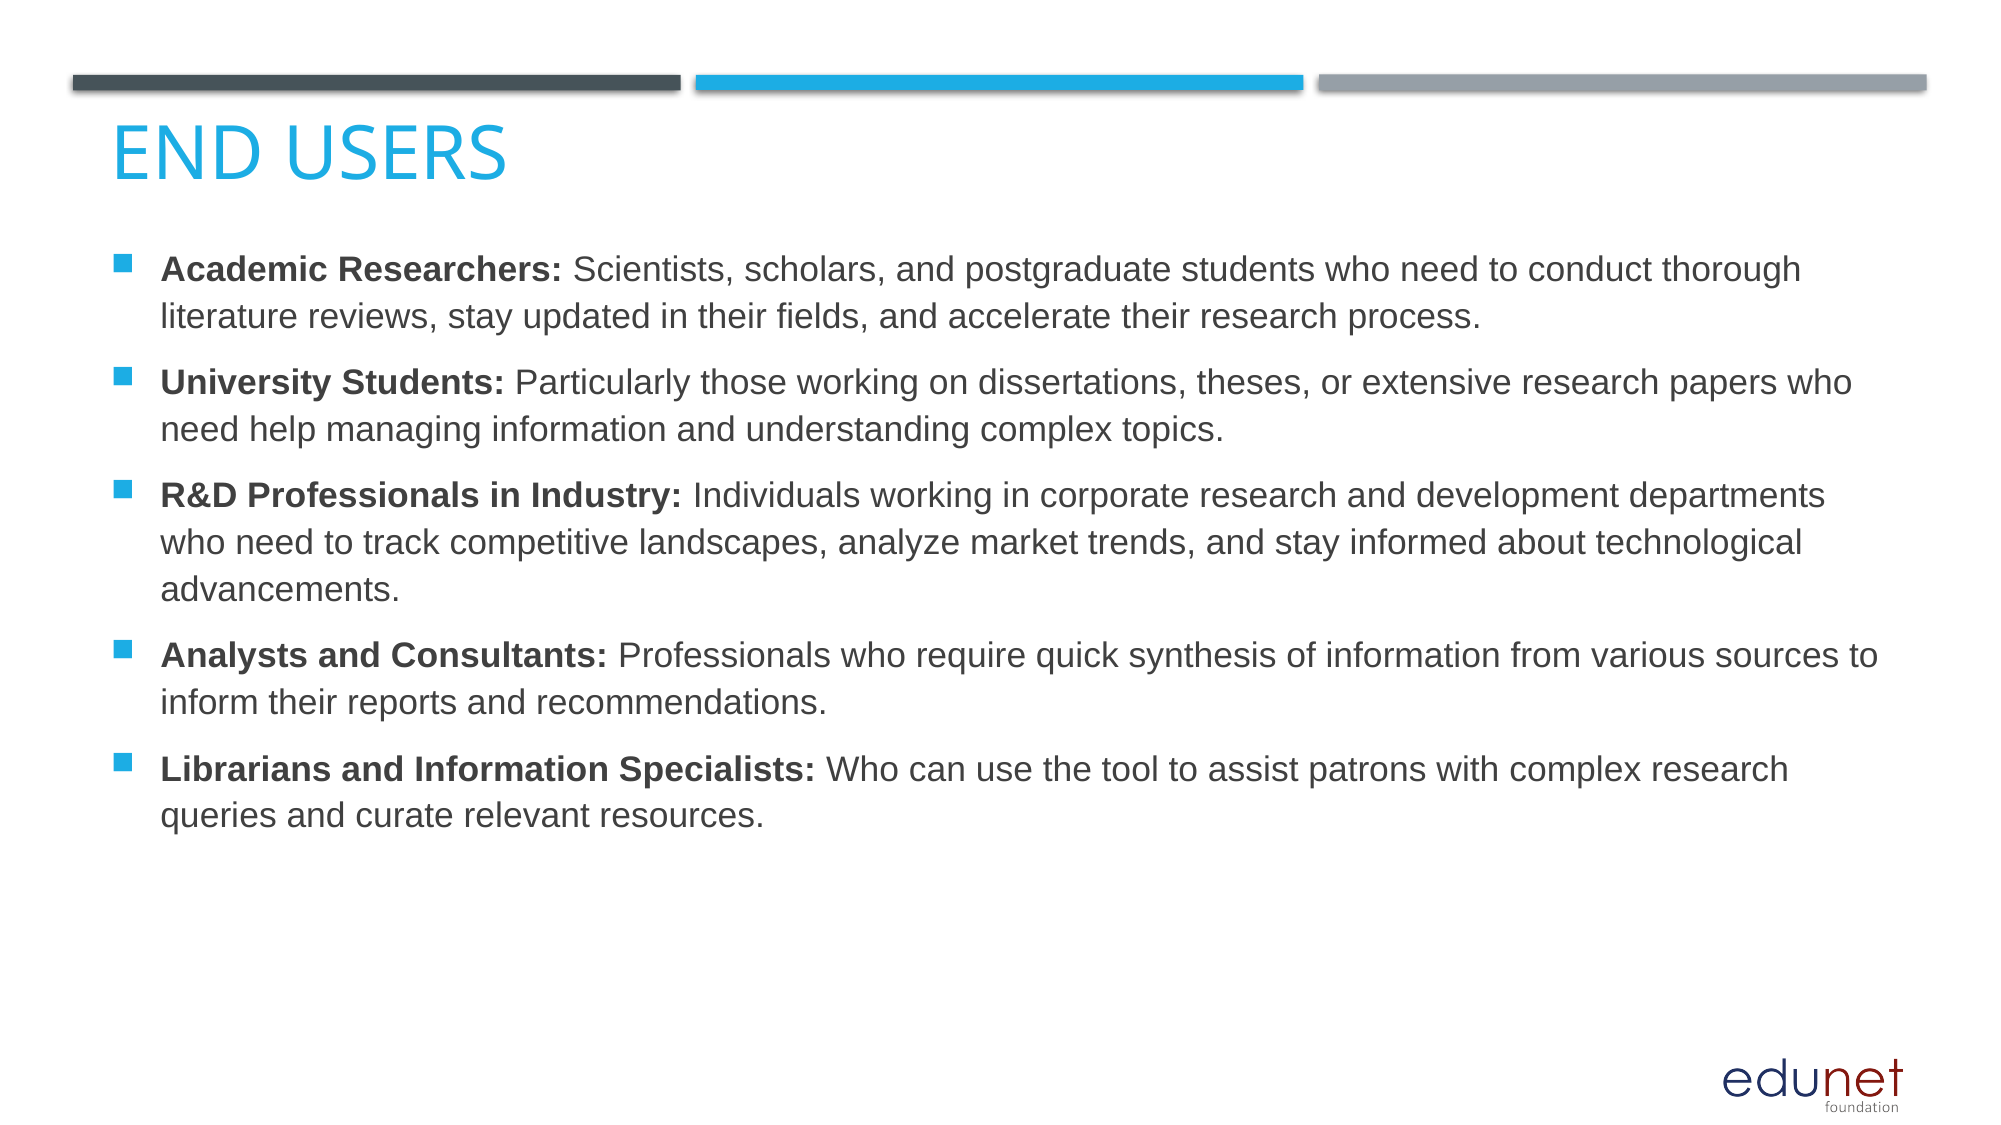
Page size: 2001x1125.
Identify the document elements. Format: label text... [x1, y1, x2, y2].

list Academic Researchers: Scientists, scholars, and postgraduate students who need to conduct thorough literature reviews, stay updated in their fields, and accelerate their research process. University Students: Particularly those working on dissertations, theses, or extensive research papers who need help managing information and understanding complex topics. R&D Professionals in Industry: Individuals working in corporate research and development departments who need to track competitive landscapes, analyze market trends, and stay informed about technological advancements. Analysts and Consultants: Professionals who require quick synthesis of information from various sources to inform their reports and recommendations. Librarians and Information Specialists: Who can use the tool to assist patrons with complex research queries and curate relevant resources. [95, 213, 1905, 864]
picture [1719, 1056, 1905, 1116]
title End users [95, 115, 1905, 203]
